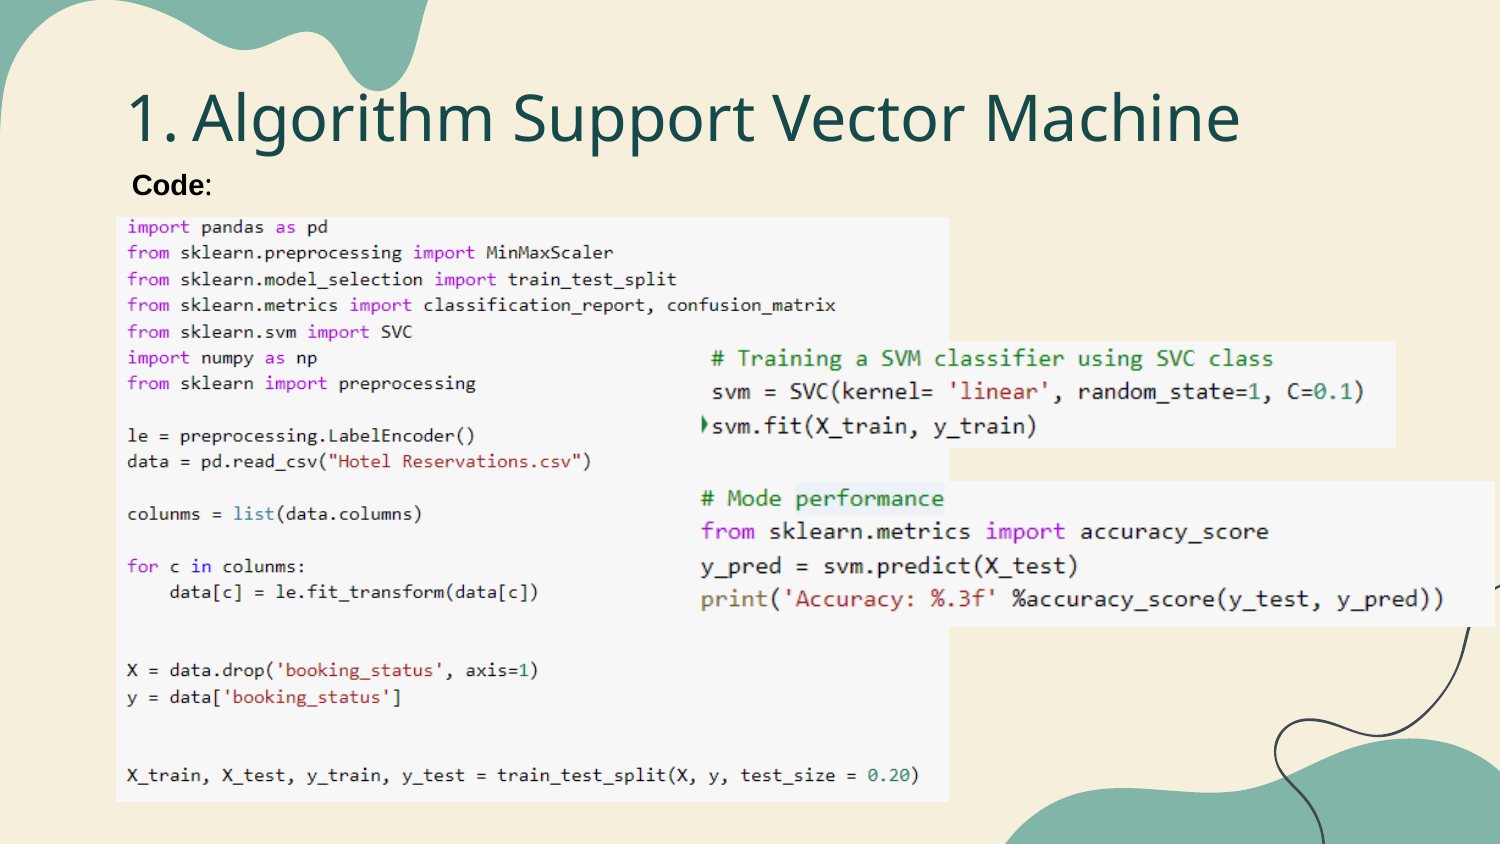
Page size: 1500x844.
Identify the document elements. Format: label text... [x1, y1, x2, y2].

text_box Code: [116, 151, 1095, 217]
title Algorithm Support Vector Machine [116, 77, 1383, 152]
picture [116, 216, 1495, 802]
